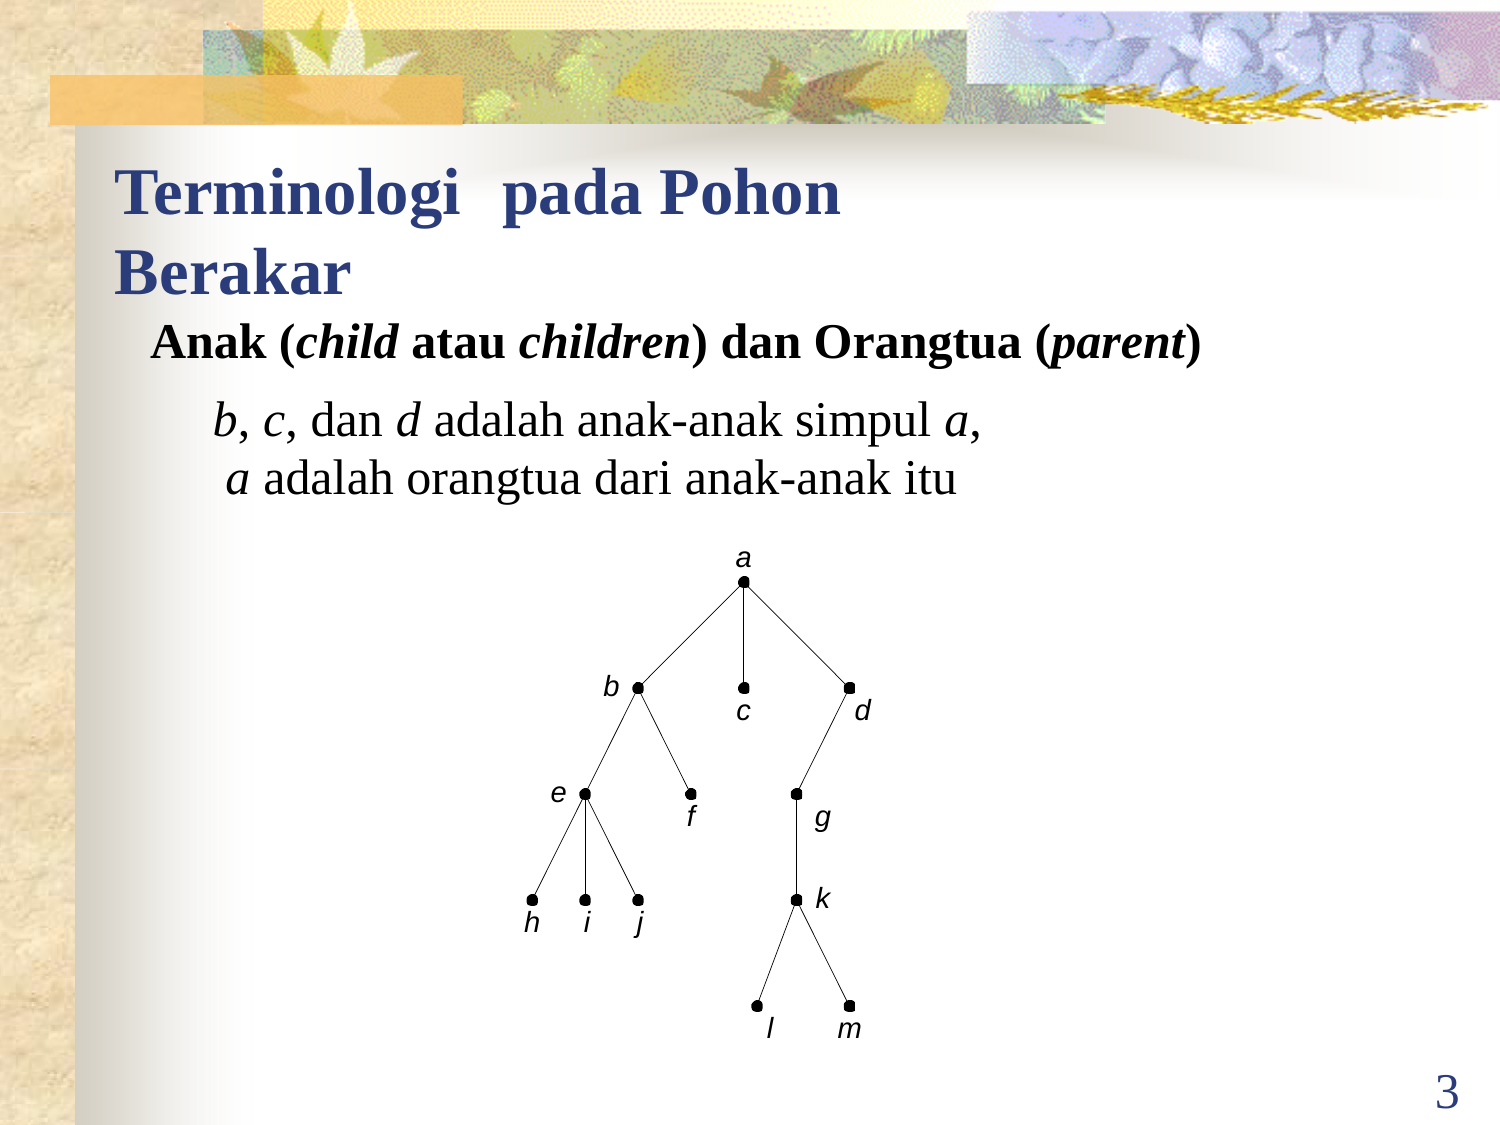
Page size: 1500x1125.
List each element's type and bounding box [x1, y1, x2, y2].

text_box [526, 576, 856, 906]
text_box [0, 0, 1500, 1125]
